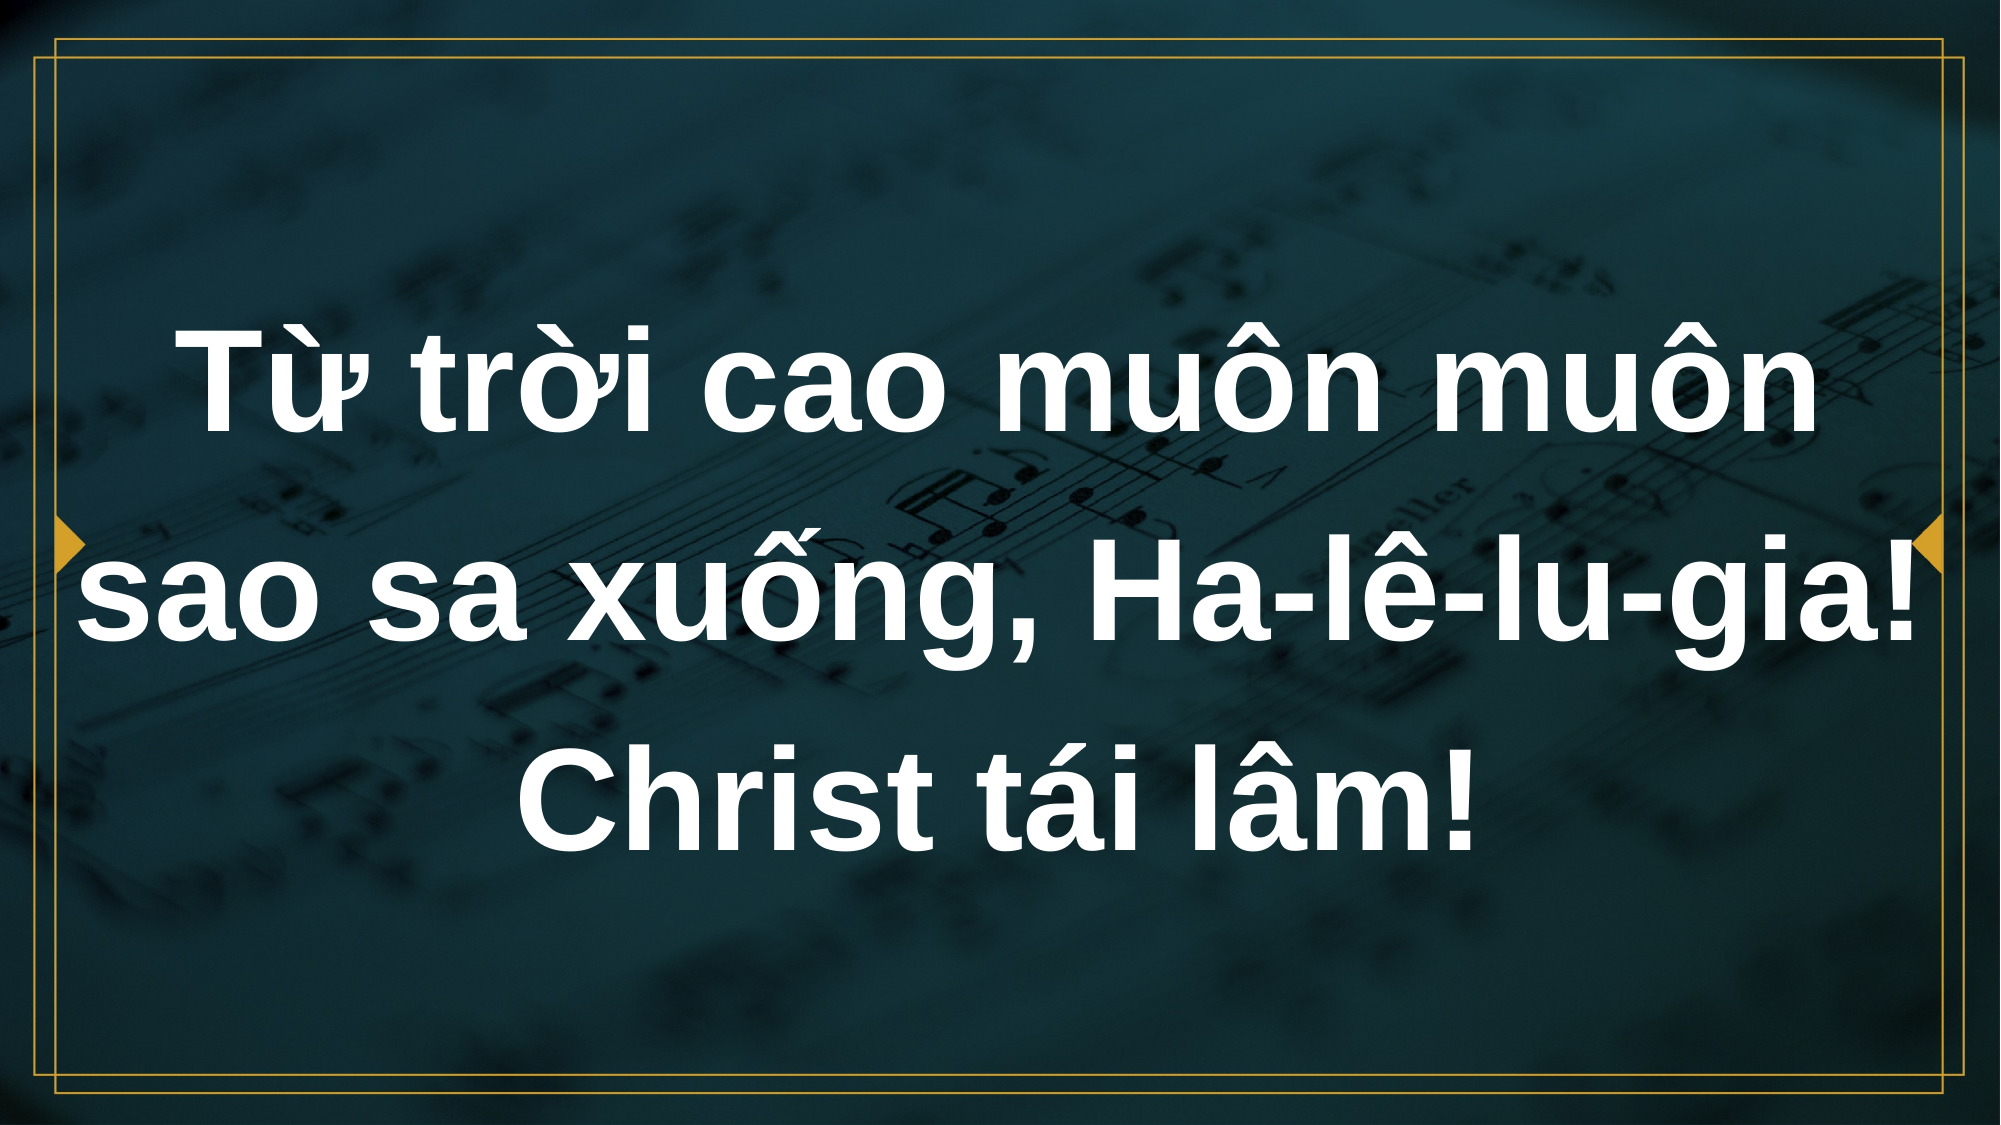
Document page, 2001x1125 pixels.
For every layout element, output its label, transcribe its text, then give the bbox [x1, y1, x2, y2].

title Từ trời cao muôn muôn sao sa xuống, Ha-lê-lu-gia! Christ tái lâm! [55, 53, 1945, 1077]
picture [0, 0, 2000, 1125]
